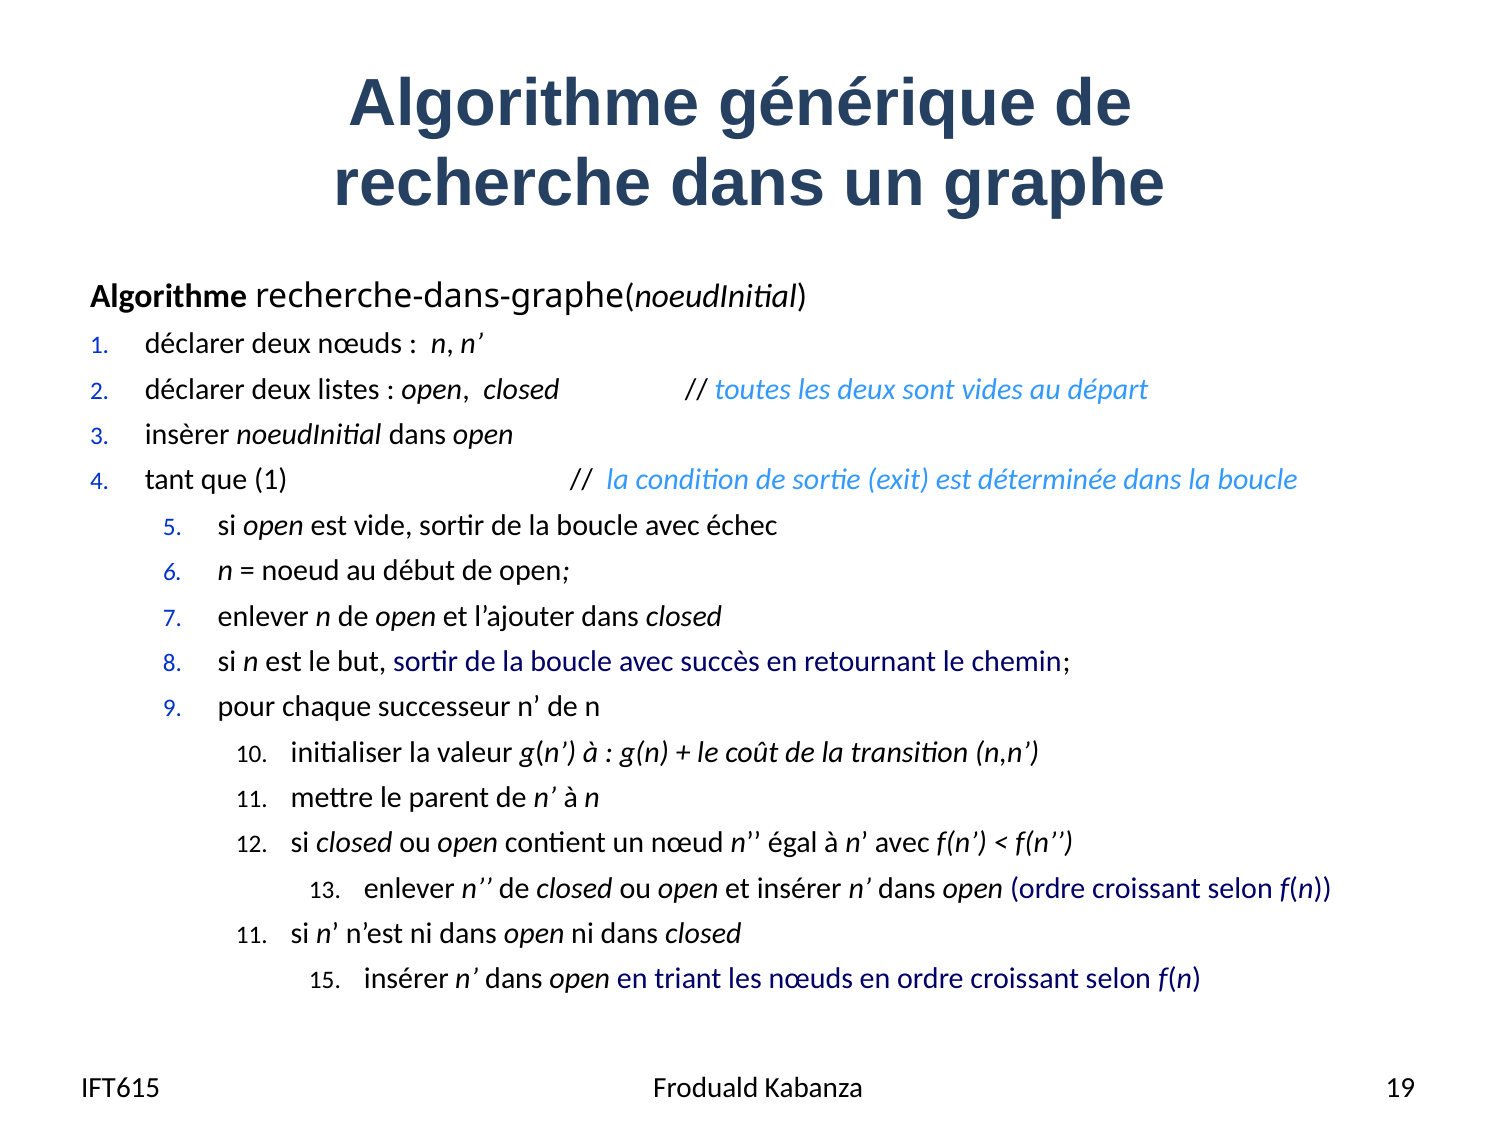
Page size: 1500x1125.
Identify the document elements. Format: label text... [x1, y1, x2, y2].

list Algorithme recherche-dans-graphe(noeudInitial) déclarer deux nœuds : n, n’ déclarer deux listes : open, closed // toutes les deux sont vides au départ insèrer noeudInitial dans open tant que (1) // la condition de sortie (exit) est déterminée dans la boucle si open est vide, sortir de la boucle avec échec n = noeud au début de open; enlever n de open et l’ajouter dans closed si n est le but, sortir de la boucle avec succès en retournant le chemin; pour chaque successeur n’ de n initialiser la valeur g(n’) à : g(n) + le coût de la transition (n,n’) mettre le parent de n’ à n si closed ou open contient un nœud n’’ égal à n’ avec f(n’) < f(n’’) enlever n’’ de closed ou open et insérer n’ dans open (ordre croissant selon f(n)) si n’ n’est ni dans open ni dans closed insérer n’ dans open en triant les nœuds en ordre croissant selon f(n) [75, 262, 1425, 1005]
slide_number IFT615 [66, 1056, 356, 1117]
title Algorithme générique de recherche dans un graphe [75, 45, 1425, 233]
footer Froduald Kabanza [520, 1056, 996, 1117]
slide_number 19 [1080, 1056, 1431, 1117]
